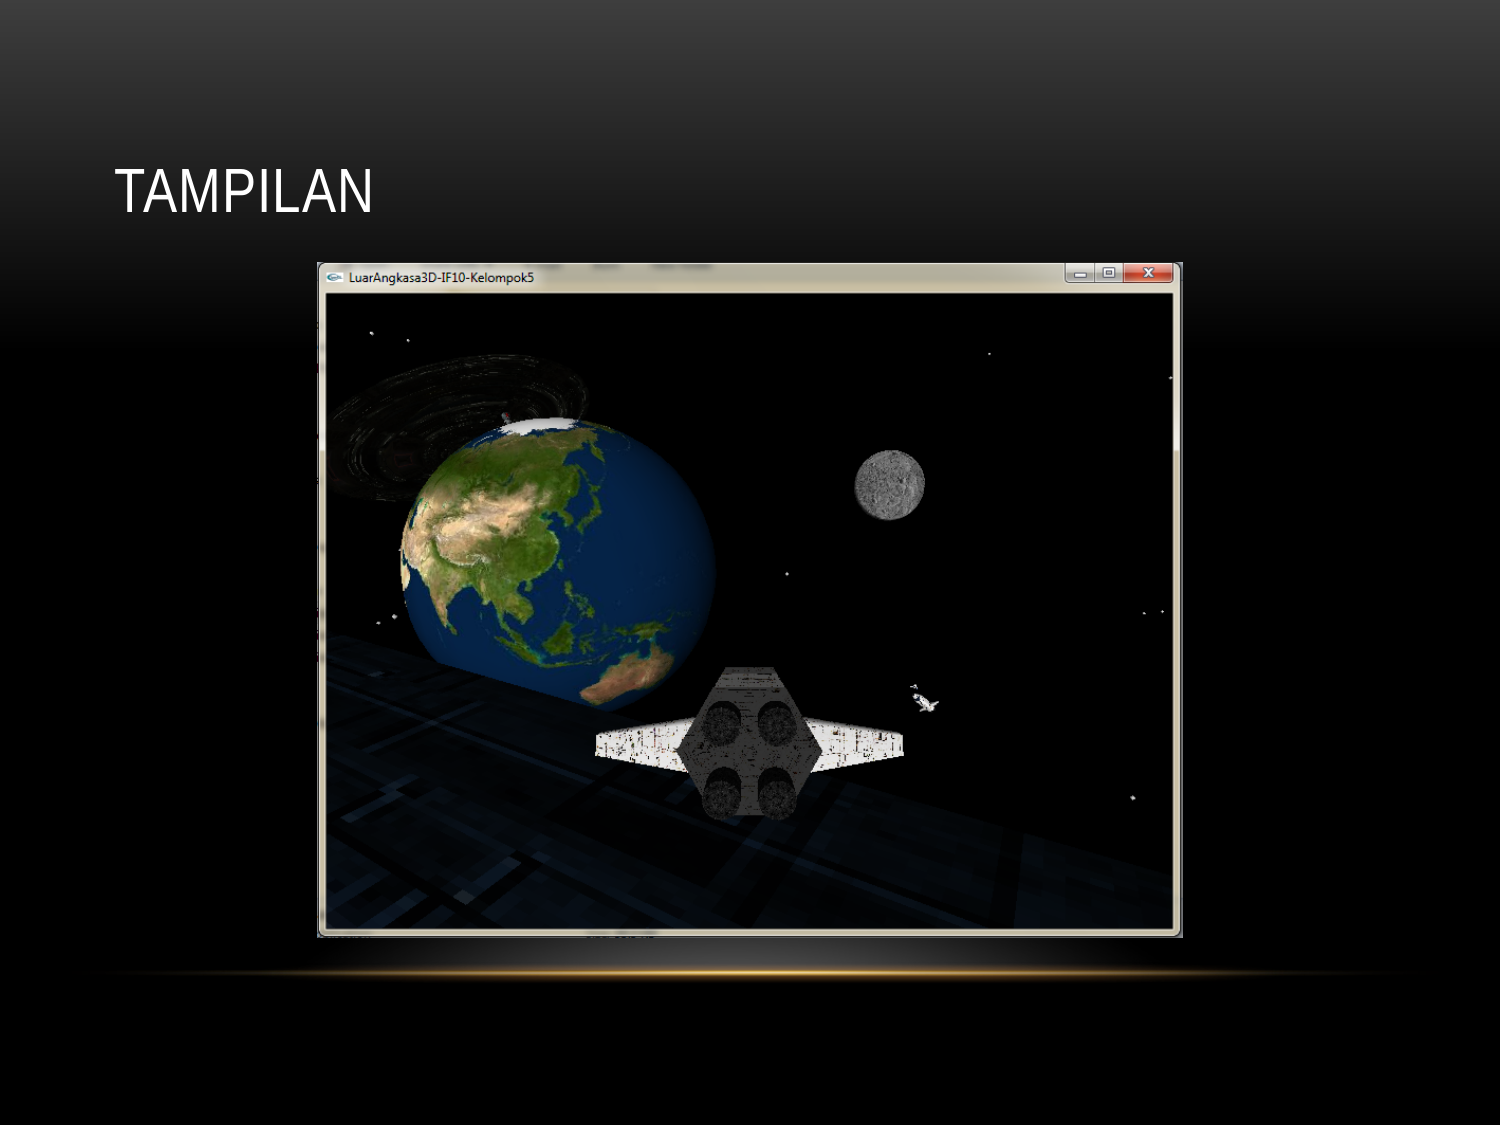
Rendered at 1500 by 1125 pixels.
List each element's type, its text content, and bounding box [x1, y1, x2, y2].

title tampilan [99, 45, 1400, 233]
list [317, 262, 1183, 938]
picture [0, 0, 1500, 1125]
